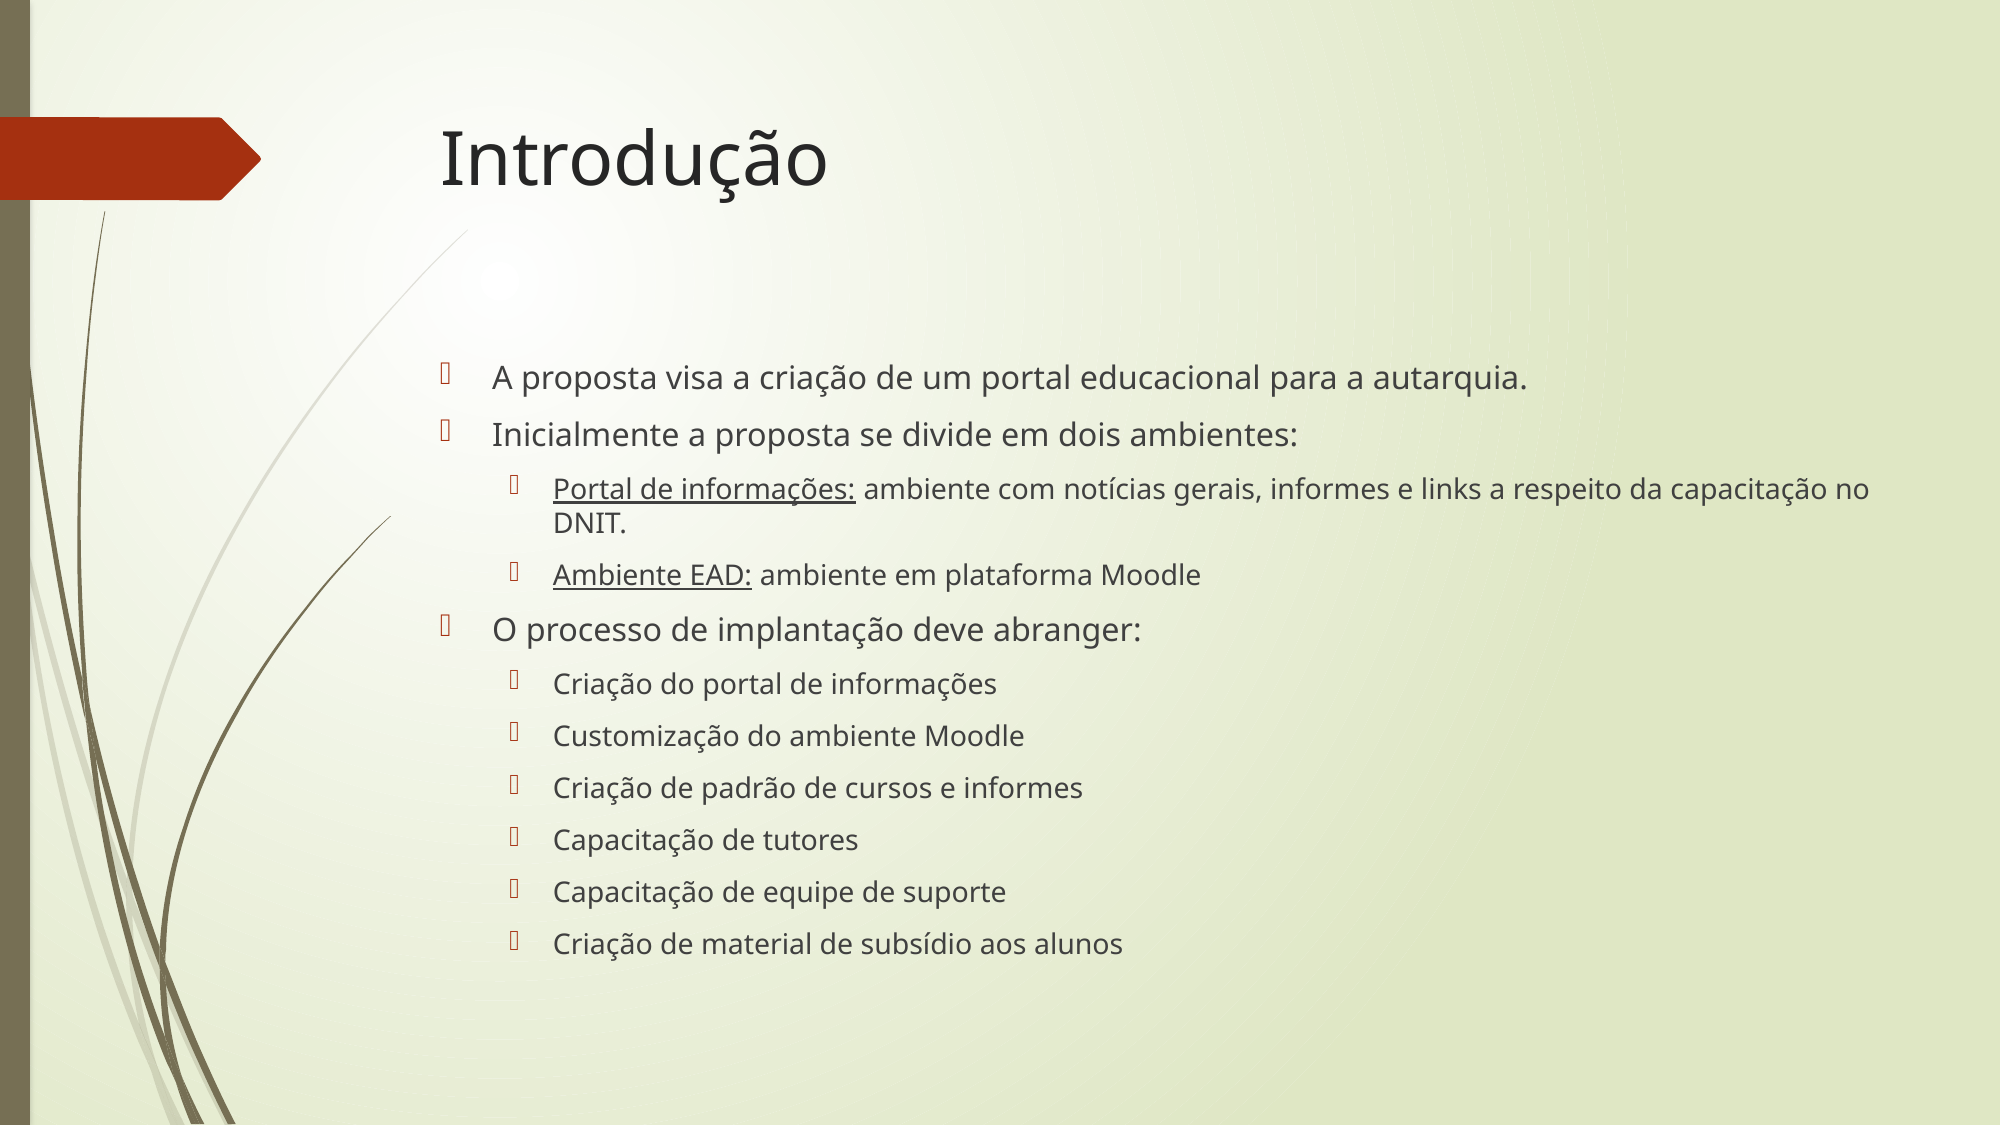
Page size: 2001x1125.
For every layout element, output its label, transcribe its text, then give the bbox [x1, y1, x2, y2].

title Introdução [425, 102, 1888, 313]
list A proposta visa a criação de um portal educacional para a autarquia. Inicialmente a proposta se divide em dois ambientes: Portal de informações: ambiente com notícias gerais, informes e links a respeito da capacitação no DNIT. Ambiente EAD: ambiente em plataforma Moodle O processo de implantação deve abranger: Criação do portal de informações Customização do ambiente Moodle Criação de padrão de cursos e informes Capacitação de tutores Capacitação de equipe de suporte Criação de material de subsídio aos alunos [424, 350, 1888, 970]
